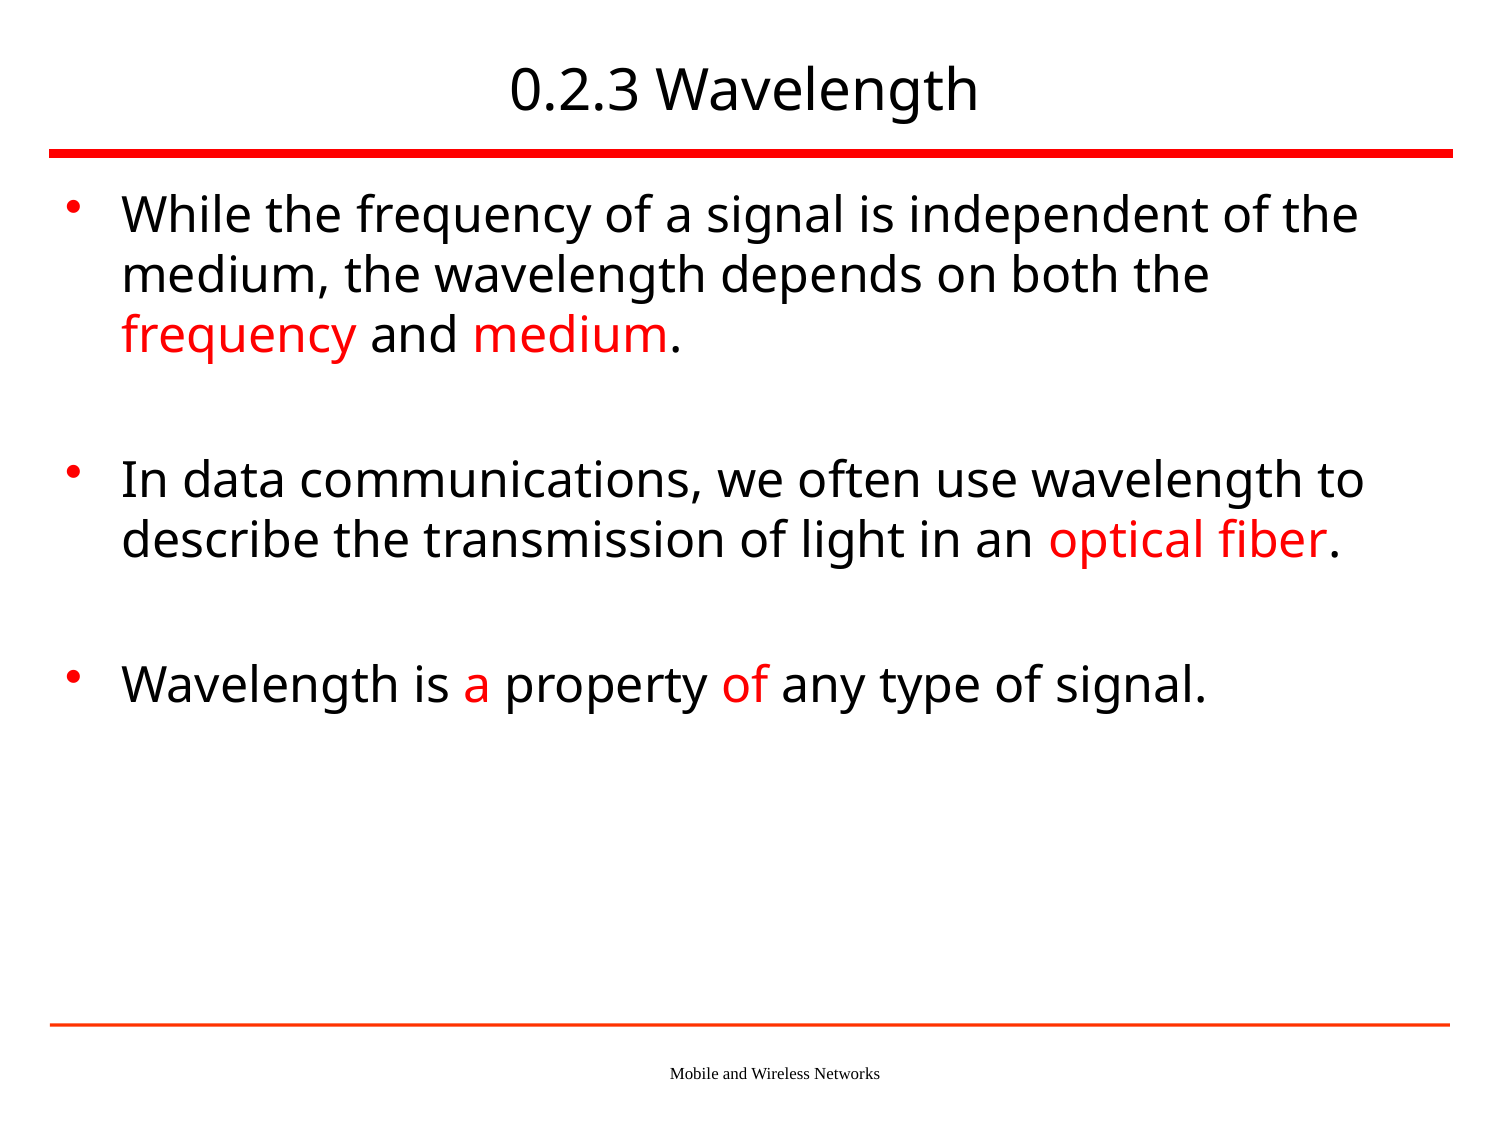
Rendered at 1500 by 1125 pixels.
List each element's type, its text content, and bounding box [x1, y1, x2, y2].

footer Mobile and Wireless Networks [512, 1037, 1038, 1089]
list While the frequency of a signal is independent of the medium, the wavelength depends on both the frequency and medium. In data communications, we often use wavelength to describe the transmission of light in an optical fiber. Wavelength is a property of any type of signal. [49, 174, 1451, 1013]
title 0.2.3 Wavelength [49, 37, 1451, 138]
text_box [75, 138, 938, 150]
